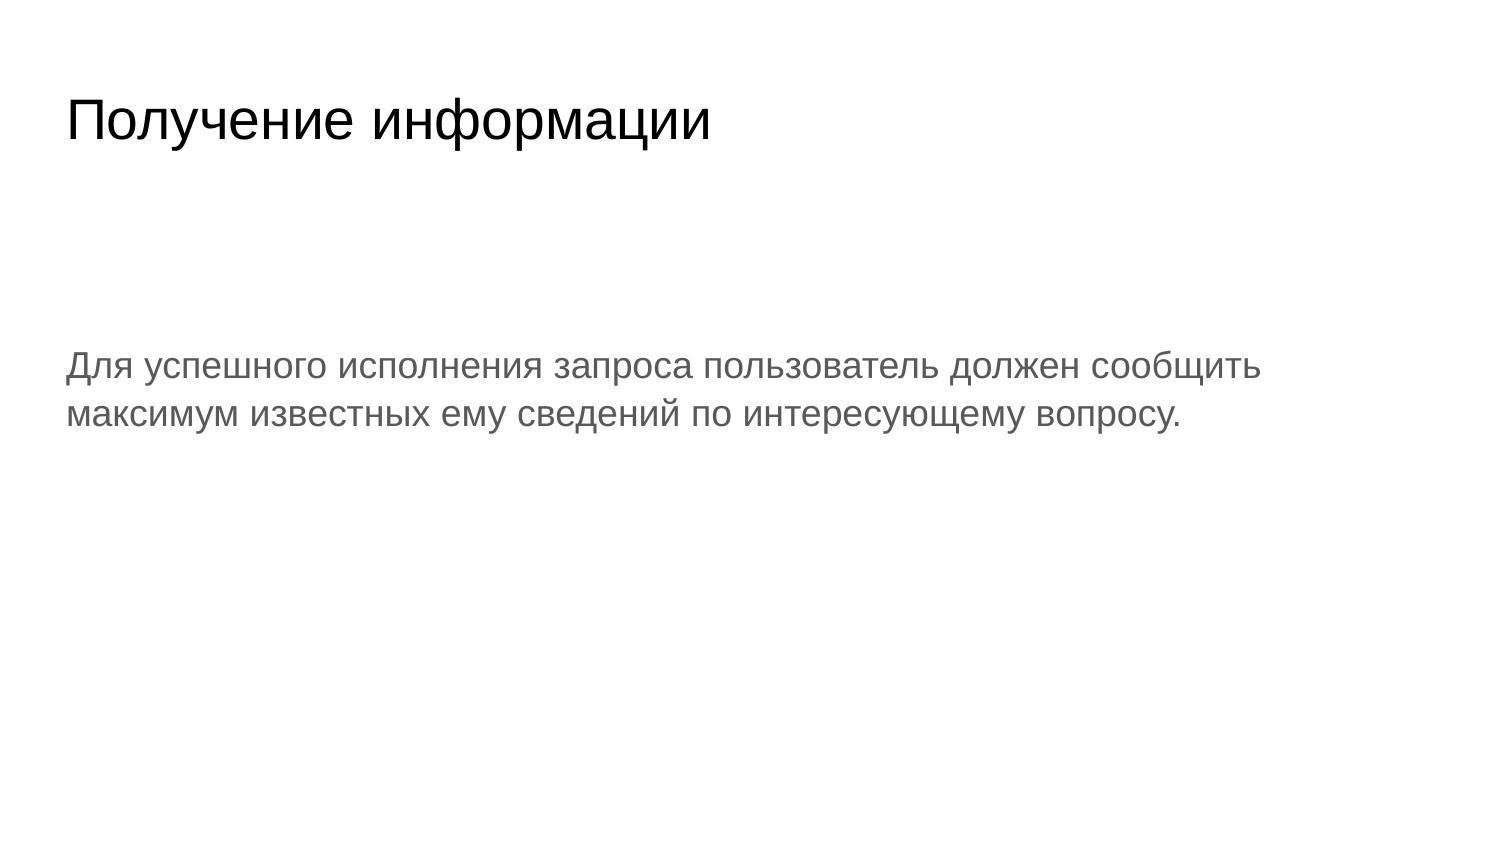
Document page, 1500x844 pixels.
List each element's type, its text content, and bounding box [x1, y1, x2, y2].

list Для успешного исполнения запроса пользователь должен сообщить максимум известных ему сведений по интересующему вопросу. [51, 323, 1449, 750]
title Получение информации [51, 72, 1449, 167]
